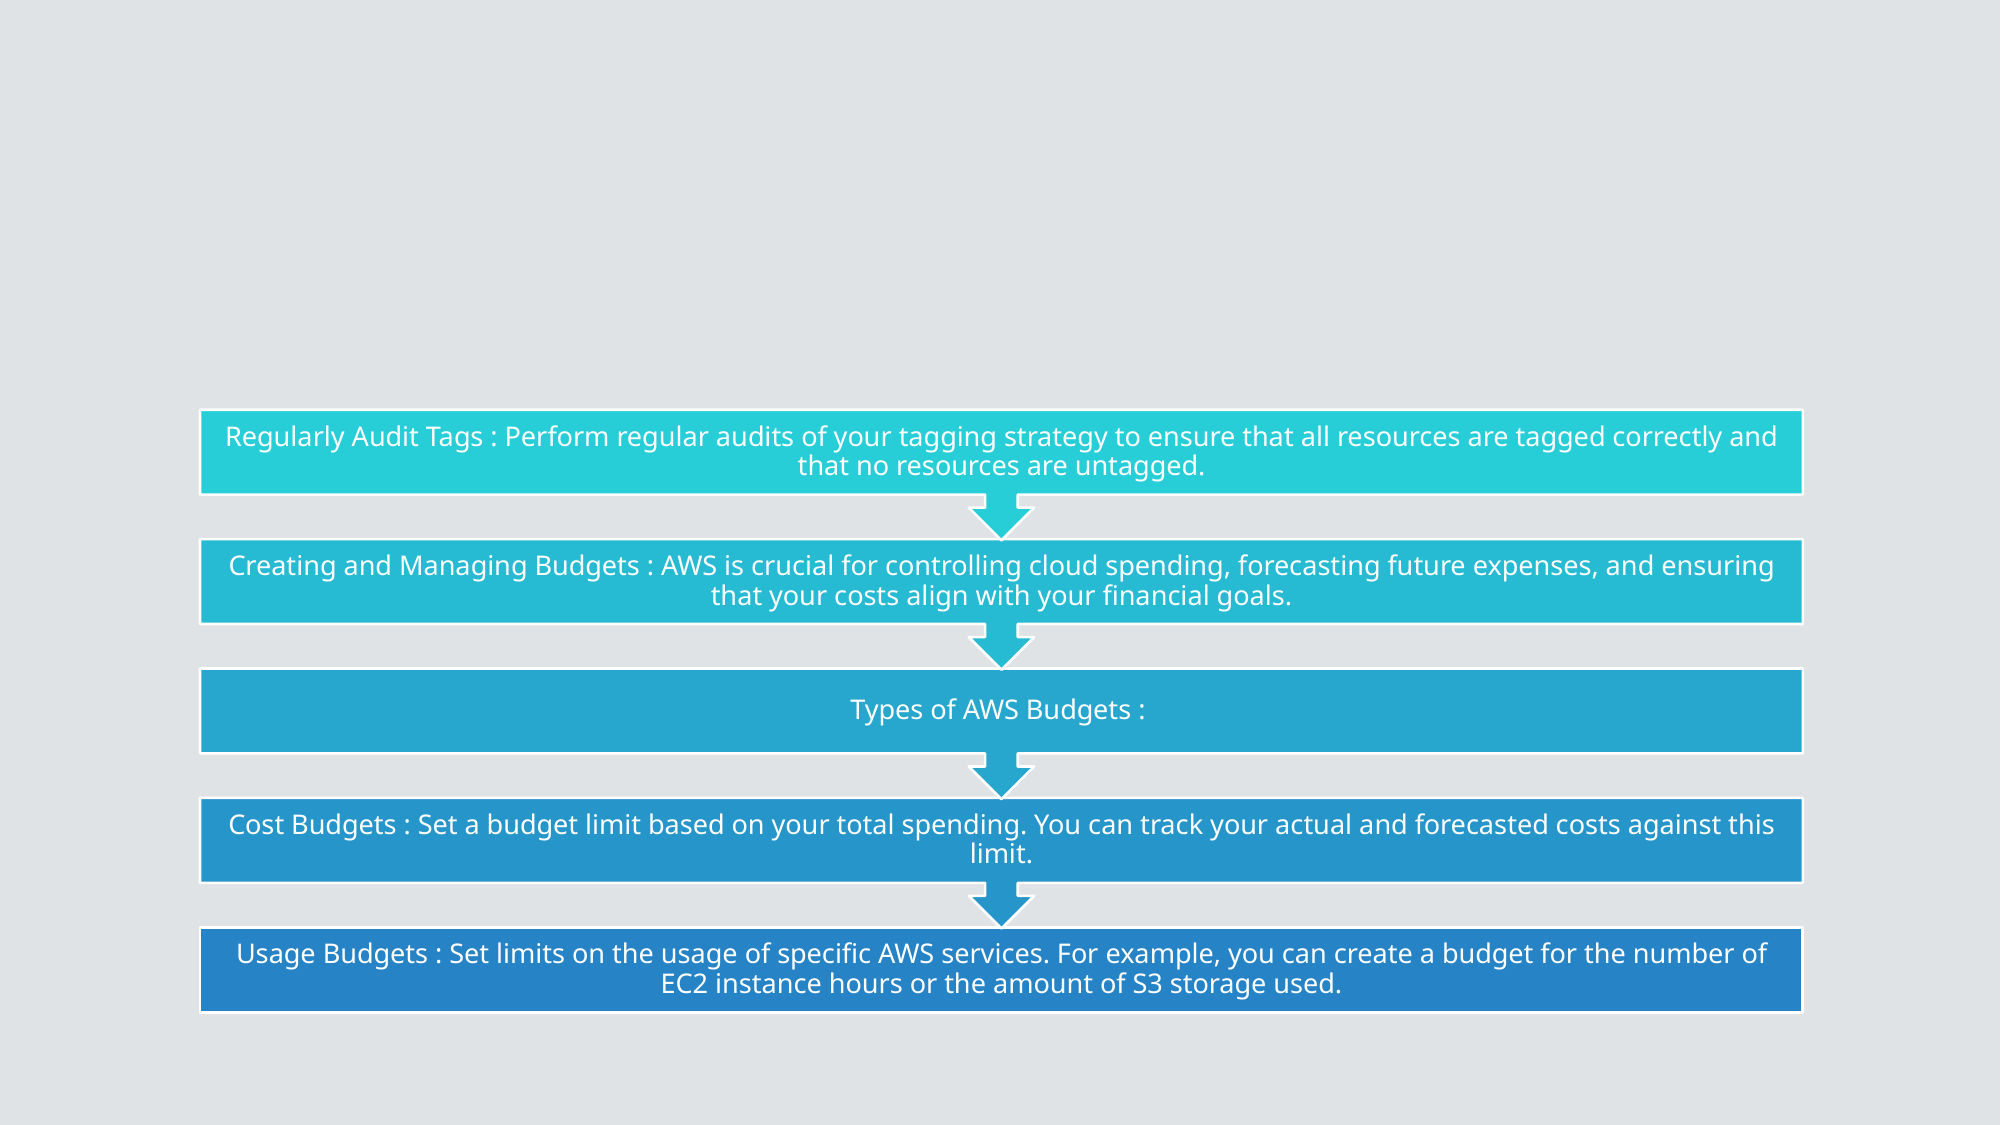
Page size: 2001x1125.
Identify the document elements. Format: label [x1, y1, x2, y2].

text_box [199, 409, 1804, 1013]
